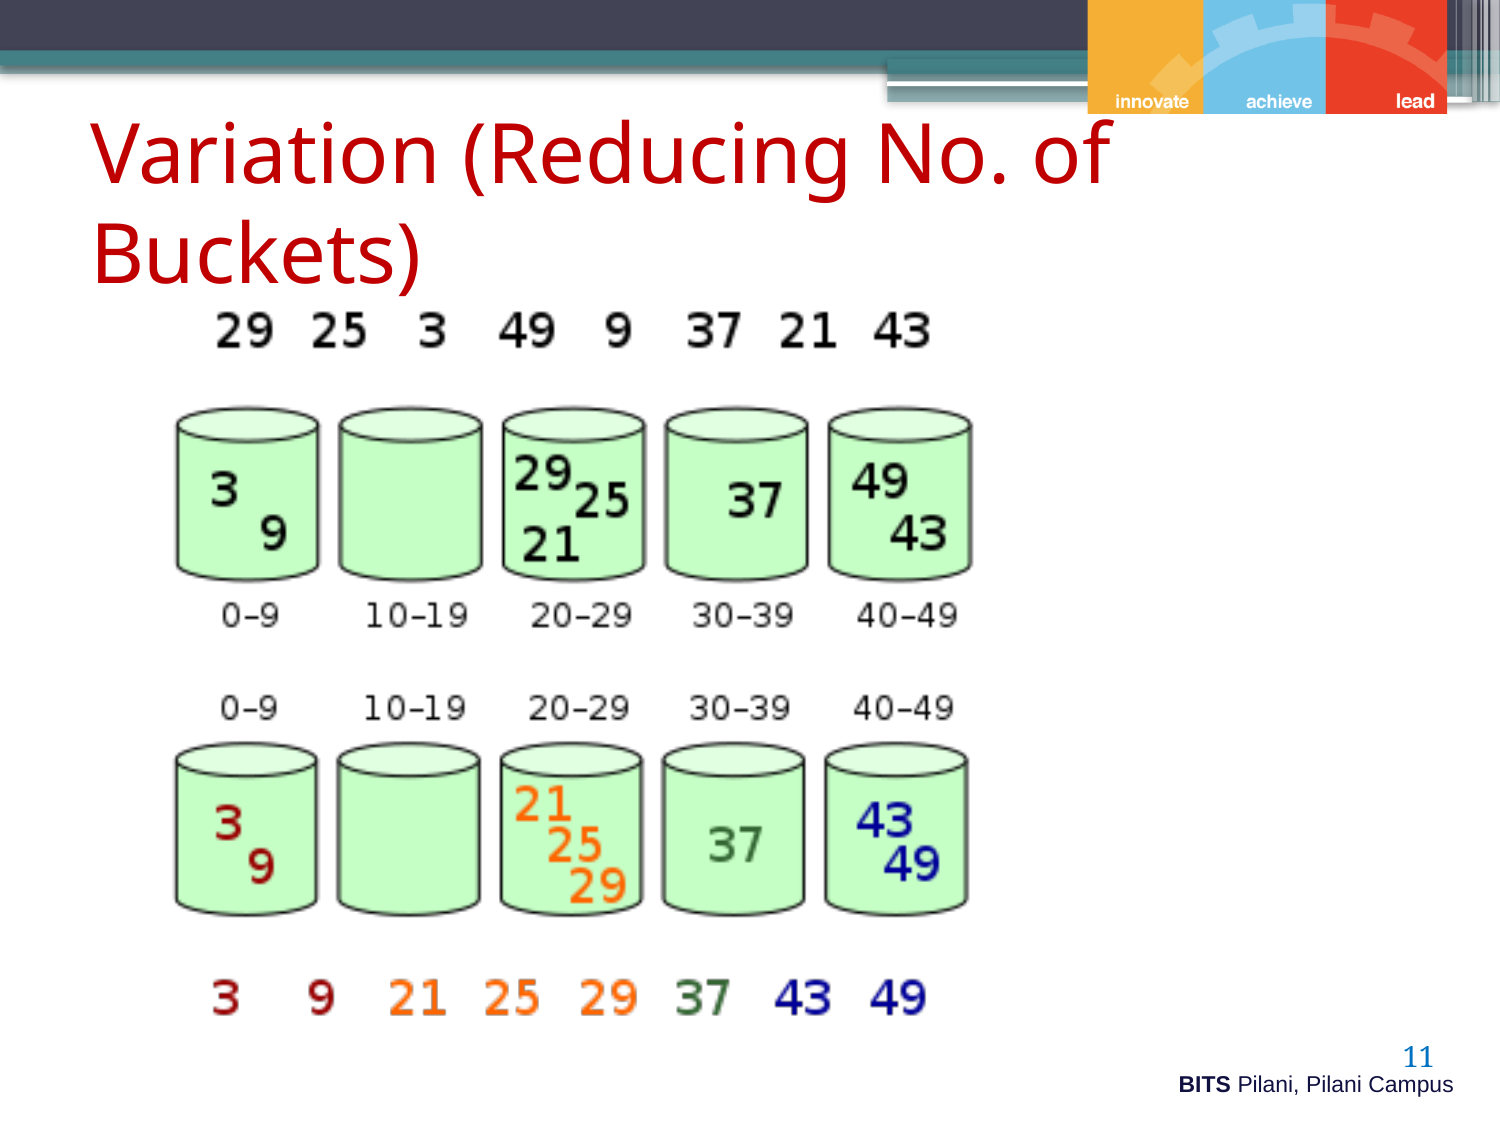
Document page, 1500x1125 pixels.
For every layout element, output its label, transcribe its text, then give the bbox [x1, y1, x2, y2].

picture [148, 677, 997, 1035]
title Variation (Reducing No. of Buckets) [75, 112, 1450, 288]
picture [149, 291, 1001, 651]
slide_number 11 [1325, 1025, 1450, 1086]
picture [1087, 0, 1448, 112]
